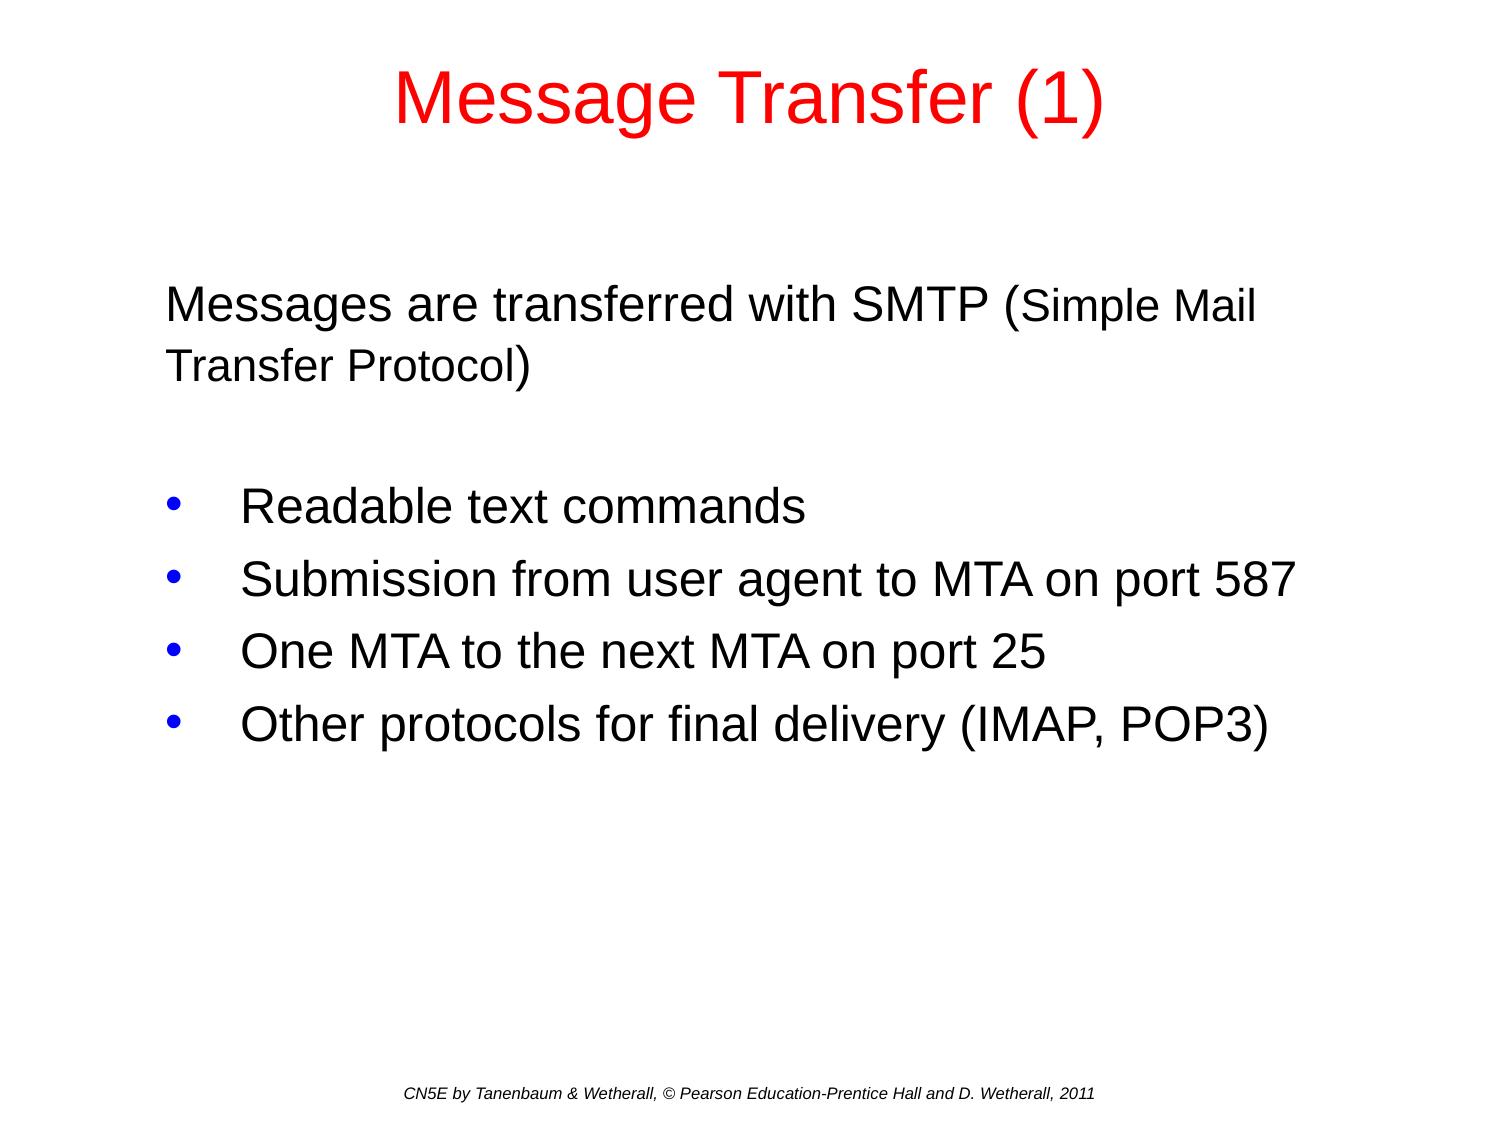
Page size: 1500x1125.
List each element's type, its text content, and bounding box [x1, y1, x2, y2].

list Messages are transferred with SMTP (Simple Mail Transfer Protocol) Readable text commands Submission from user agent to MTA on port 587 One MTA to the next MTA on port 25 Other protocols for final delivery (IMAP, POP3) [149, 263, 1429, 1020]
title Message Transfer (1) [0, 0, 1500, 188]
footer CN5E by Tanenbaum & Wetherall, © Pearson Education-Prentice Hall and D. Wetherall, 2011 [0, 1074, 1500, 1125]
